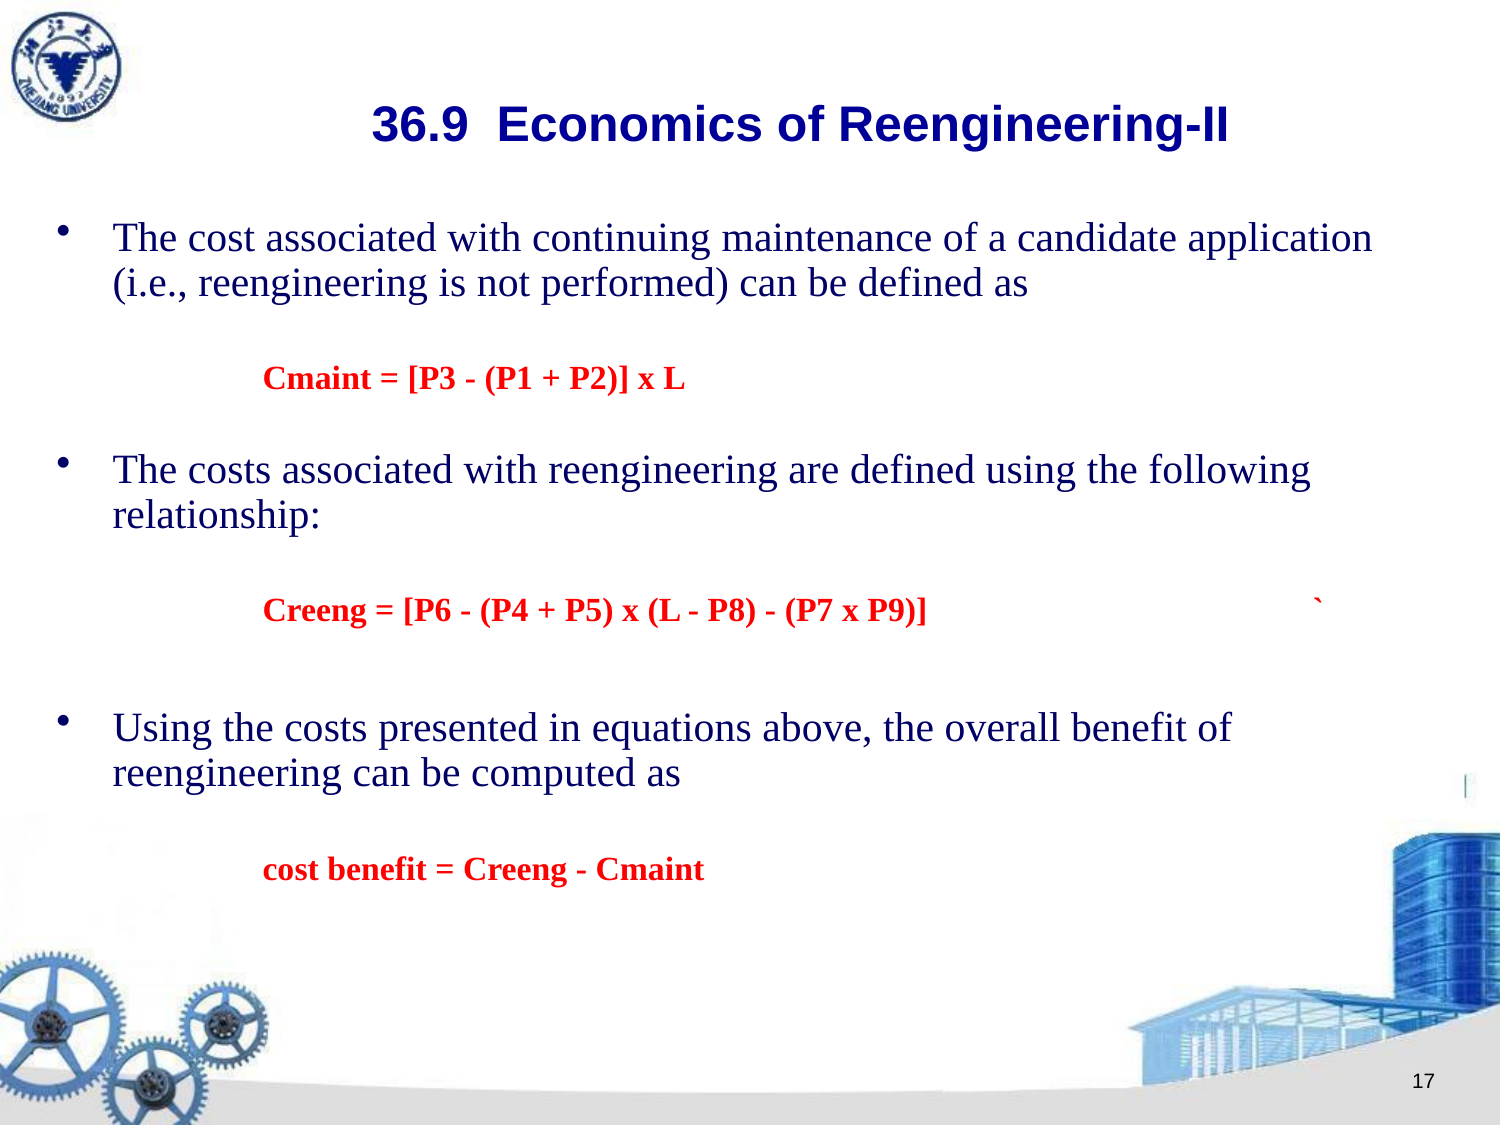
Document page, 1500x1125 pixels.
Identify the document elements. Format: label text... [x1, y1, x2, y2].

list The cost associated with continuing maintenance of a candidate application (i.e., reengineering is not performed) can be defined as Cmaint = [P3 - (P1 + P2)] x L The costs associated with reengineering are defined using the following relationship: Creeng = [P6 - (P4 + P5) x (L - P8) - (P7 x P9)] ` Using the costs presented in equations above, the overall benefit of reengineering can be computed as cost benefit = Creeng - Cmaint [41, 208, 1392, 1017]
text_box 17 [1237, 1024, 1450, 1100]
title 36.9 Economics of Reengineering-II [194, 54, 1408, 159]
picture [0, 0, 1500, 1125]
